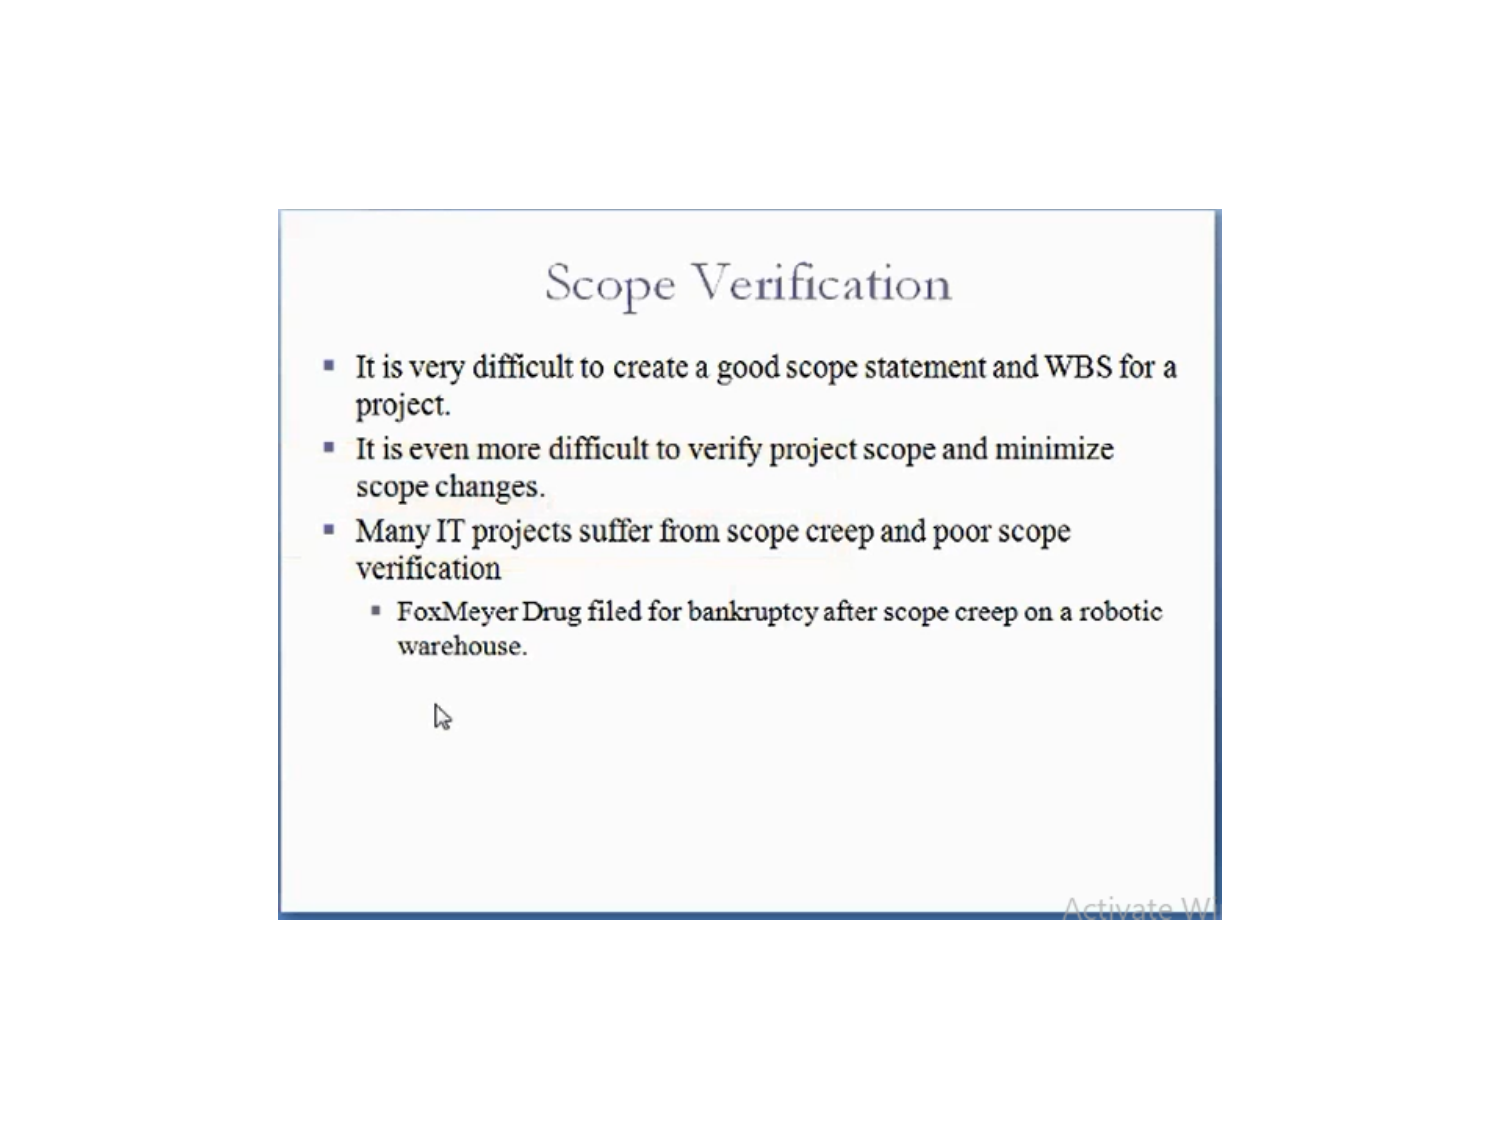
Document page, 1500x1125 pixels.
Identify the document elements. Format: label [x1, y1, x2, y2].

picture [278, 209, 1222, 920]
